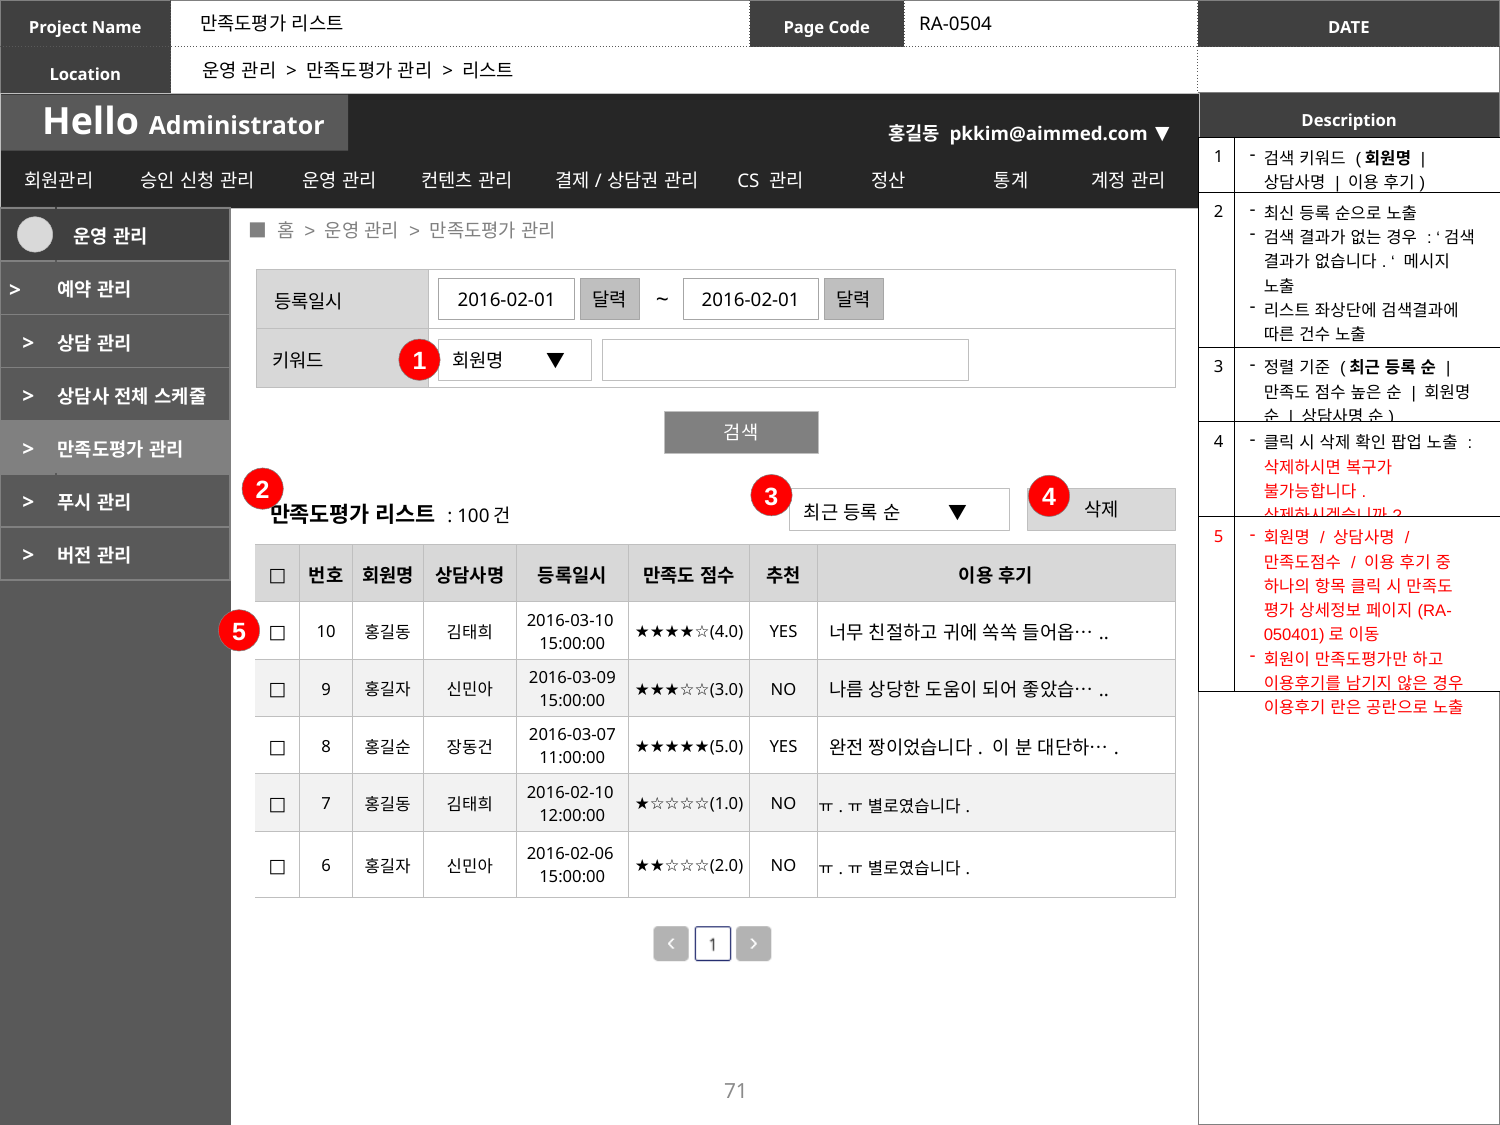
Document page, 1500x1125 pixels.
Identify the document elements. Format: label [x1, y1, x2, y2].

table_cell [1199, 517, 1234, 691]
text_box [1025, 473, 1177, 532]
table_cell [629, 832, 749, 897]
table_cell [818, 774, 1175, 831]
table_cell [818, 717, 1175, 773]
table_cell [629, 774, 749, 831]
text_box [748, 472, 1011, 532]
table_cell [57, 315, 229, 367]
text_box [438, 276, 884, 321]
table_header [1199, 138, 1234, 192]
table_cell [517, 660, 628, 716]
table_cell [353, 832, 423, 897]
table_cell [255, 717, 299, 773]
table_cell [1235, 193, 1500, 347]
table_cell [255, 832, 299, 897]
text_box [0, 203, 1154, 1125]
table_cell [517, 832, 628, 897]
table_cell [353, 602, 423, 659]
slide_number [561, 1061, 911, 1122]
table_cell [300, 602, 352, 659]
text_box [904, 4, 1007, 42]
table_header [300, 545, 352, 601]
table_cell [750, 832, 817, 897]
table_cell [424, 602, 516, 659]
table_cell [1235, 517, 1500, 691]
table_cell [629, 717, 749, 773]
table_cell [818, 660, 1175, 716]
table_cell [750, 774, 817, 831]
text_box [396, 336, 593, 383]
table_header [517, 545, 628, 601]
table_cell [1199, 422, 1234, 516]
table_cell [57, 528, 229, 579]
table_header [629, 545, 749, 601]
table_cell [750, 717, 817, 773]
picture [650, 920, 776, 965]
text_box [662, 409, 820, 455]
table_cell [424, 660, 516, 716]
text_box [15, 214, 55, 255]
table_header [429, 270, 1175, 328]
table_cell [1199, 348, 1234, 421]
table_cell [629, 660, 749, 716]
table_cell [57, 262, 229, 314]
table_cell [255, 774, 299, 831]
table_cell [1, 262, 55, 314]
table_cell [300, 832, 352, 897]
table_cell [300, 660, 352, 716]
table_cell [424, 774, 516, 831]
table_cell [517, 717, 628, 773]
table_cell [1, 368, 55, 420]
text_box [239, 465, 527, 535]
table_cell [300, 717, 352, 773]
table_cell [353, 660, 423, 716]
table_header [1, 209, 55, 260]
table_header [353, 545, 423, 601]
table_cell [57, 422, 229, 473]
table_header [818, 545, 1175, 601]
table_cell [818, 832, 1175, 897]
table_cell [255, 660, 299, 716]
table_cell [1, 475, 55, 526]
table_cell [255, 602, 299, 659]
text_box [187, 51, 530, 89]
table_cell [1, 528, 55, 579]
table_header [1235, 138, 1500, 192]
table_cell [1, 422, 55, 473]
table_cell [424, 717, 516, 773]
table_header [257, 270, 428, 328]
table_header [57, 209, 229, 260]
table_cell [57, 475, 229, 526]
table_cell [517, 774, 628, 831]
table_cell [57, 368, 229, 420]
table_cell [750, 602, 817, 659]
table_cell [1235, 348, 1500, 421]
table_cell [1, 315, 55, 367]
text_box [185, 4, 359, 42]
table_cell [353, 717, 423, 773]
table_header [424, 545, 516, 601]
table_header [255, 545, 299, 601]
text_box [600, 337, 970, 382]
table_cell [300, 774, 352, 831]
table_header [750, 545, 817, 601]
table_cell [750, 660, 817, 716]
table_cell [1235, 422, 1500, 516]
table_cell [517, 602, 628, 659]
table_cell [429, 329, 1175, 387]
table_cell [818, 602, 1175, 659]
table_cell [424, 832, 516, 897]
table_cell [353, 774, 423, 831]
table_cell [257, 329, 428, 387]
table_cell [1199, 193, 1234, 347]
table_cell [629, 602, 749, 659]
